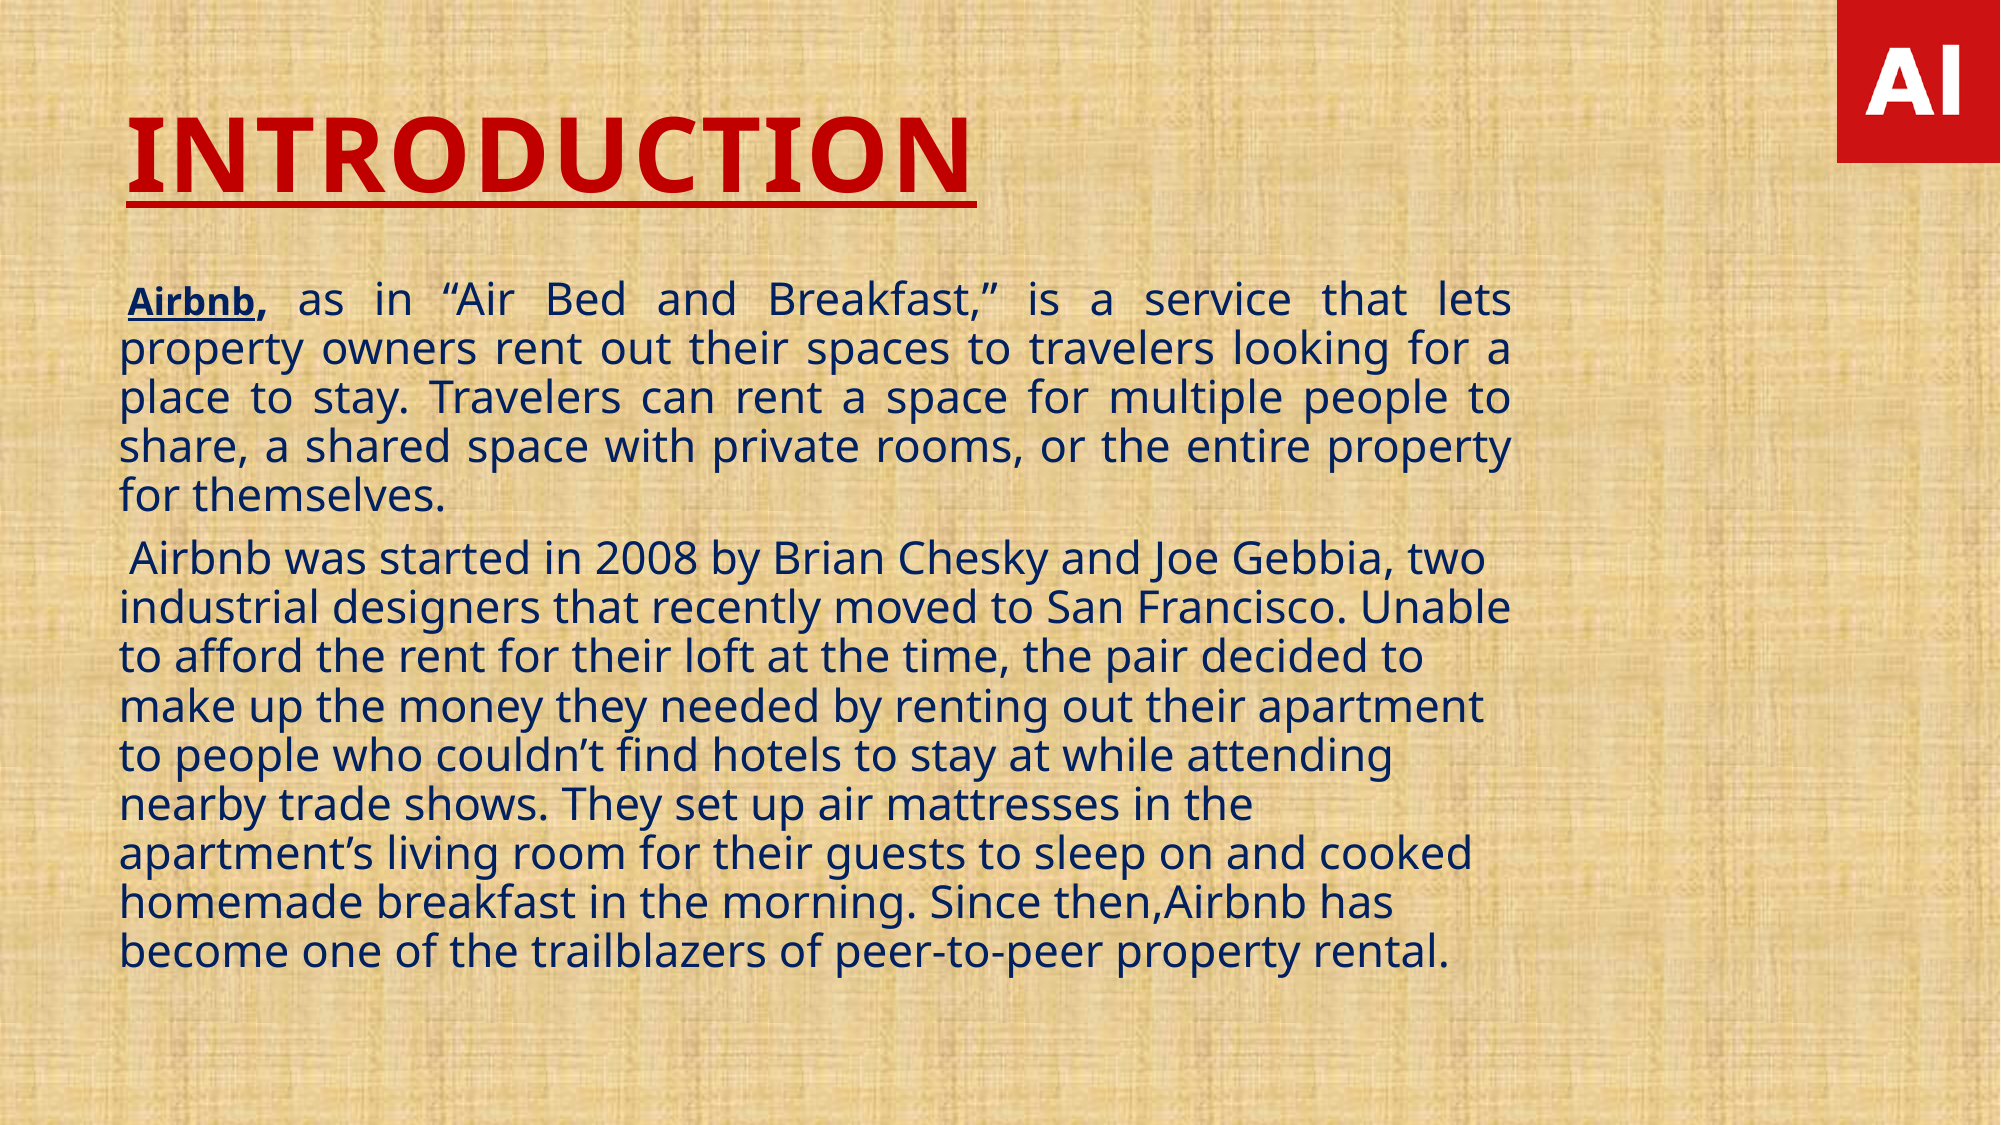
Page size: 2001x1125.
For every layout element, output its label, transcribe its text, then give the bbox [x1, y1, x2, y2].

list Airbnb, as in “Air Bed and Breakfast,” is a service that lets property owners rent out their spaces to travelers looking for a place to stay. Travelers can rent a space for multiple people to share, a shared space with private rooms, or the entire property for themselves. Airbnb was started in 2008 by Brian Chesky and Joe Gebbia, two industrial designers that recently moved to San Francisco. Unable to afford the rent for their loft at the time, the pair decided to make up the money they needed by renting out their apartment to people who couldn’t find hotels to stay at while attending nearby trade shows. They set up air mattresses in the apartment’s living room for their guests to sleep on and cooked homemade breakfast in the morning. Since then,Airbnb has become one of the trailblazers of peer-to-peer property rental. [111, 208, 1522, 992]
title Introduction [111, 54, 1522, 208]
picture [0, 0, 2001, 1125]
